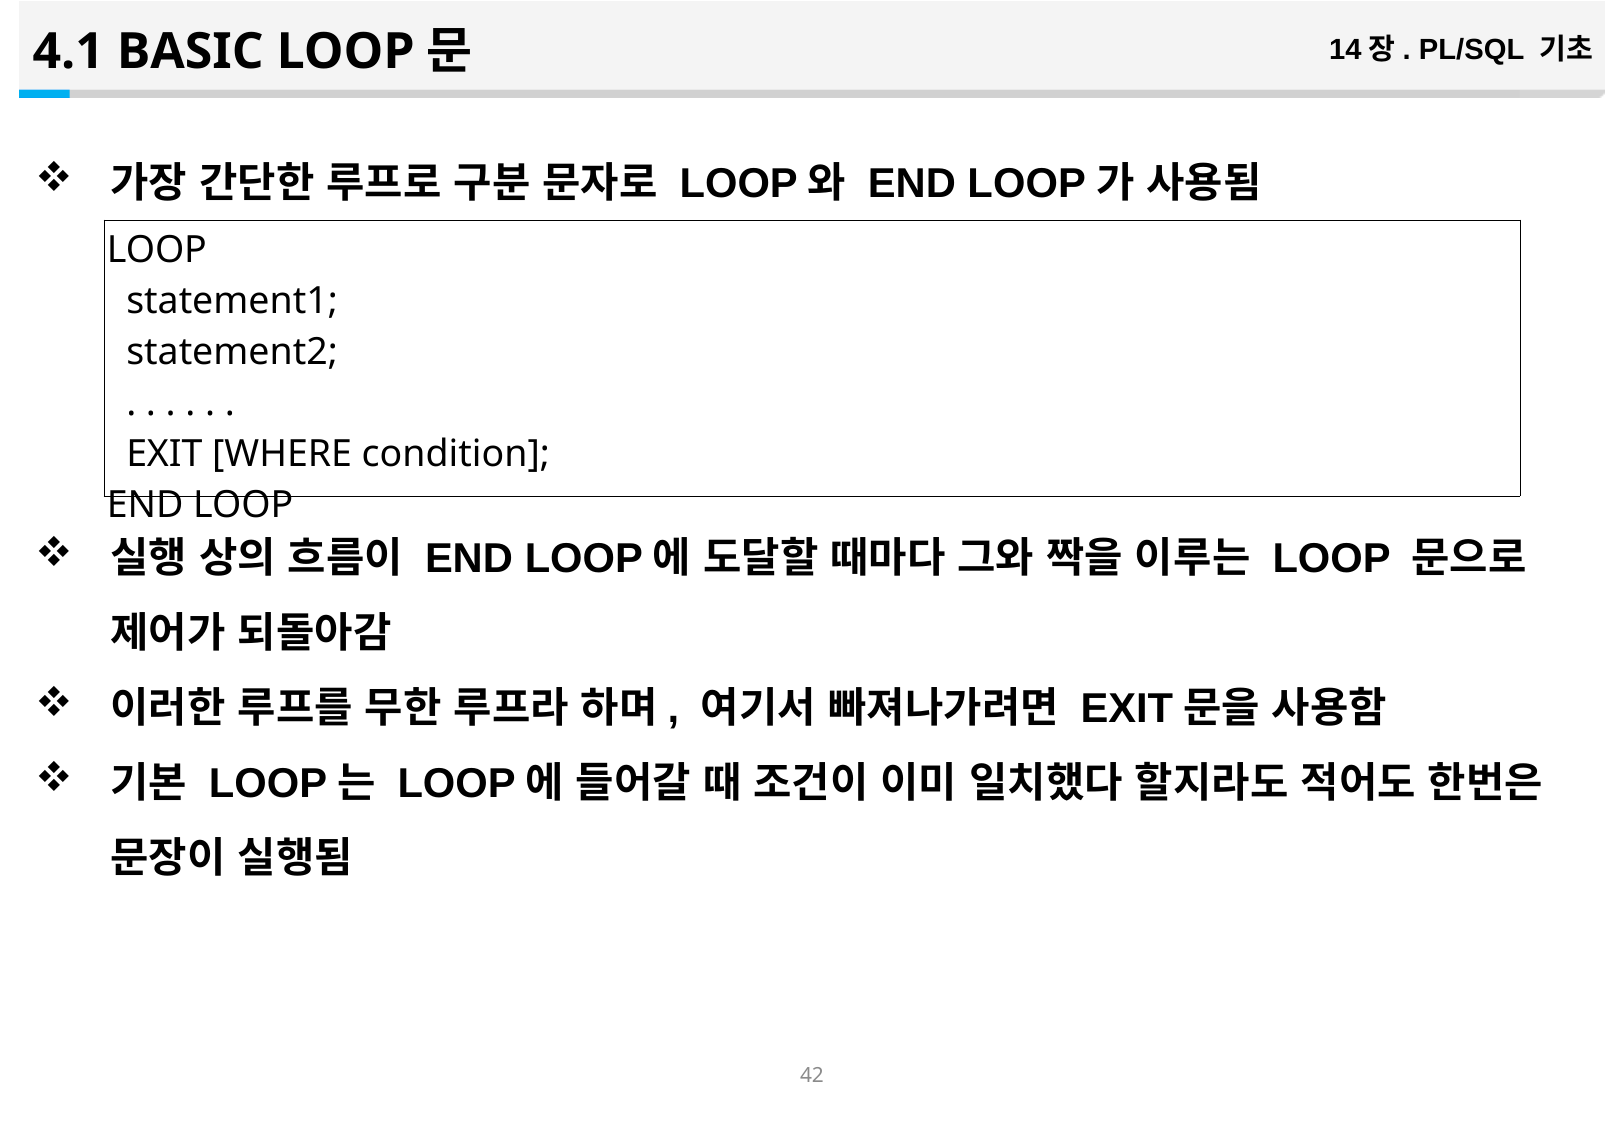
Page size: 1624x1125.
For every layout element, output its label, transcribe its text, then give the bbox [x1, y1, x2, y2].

picture [19, 1, 1605, 98]
table_header LOOP statement1; statement2; . . . . . . EXIT [WHERE condition]; END LOOP [105, 221, 1520, 496]
slide_number 41 [622, 1045, 1002, 1106]
text_box 가장 간단한 루프로 구분 문자로 LOOP와 END LOOP가 사용됨 실행 상의 흐름이 END LOOP에 도달할 때마다 그와 짝을 이루는 LOOP 문으로 제어가 되돌아감 이러한 루프를 무한 루프라 하며, 여기서 빠져나가려면 EXIT문을 사용함 기본 LOOP는 LOOP에 들어갈 때 조건이 이미 일치했다 할지라도 적어도 한번은 문장이 실행됨 [20, 123, 1602, 889]
list 4.1 BASIC LOOP문 [17, 11, 1167, 85]
text_box 14장. PL/SQL 기초 [1314, 22, 1608, 73]
